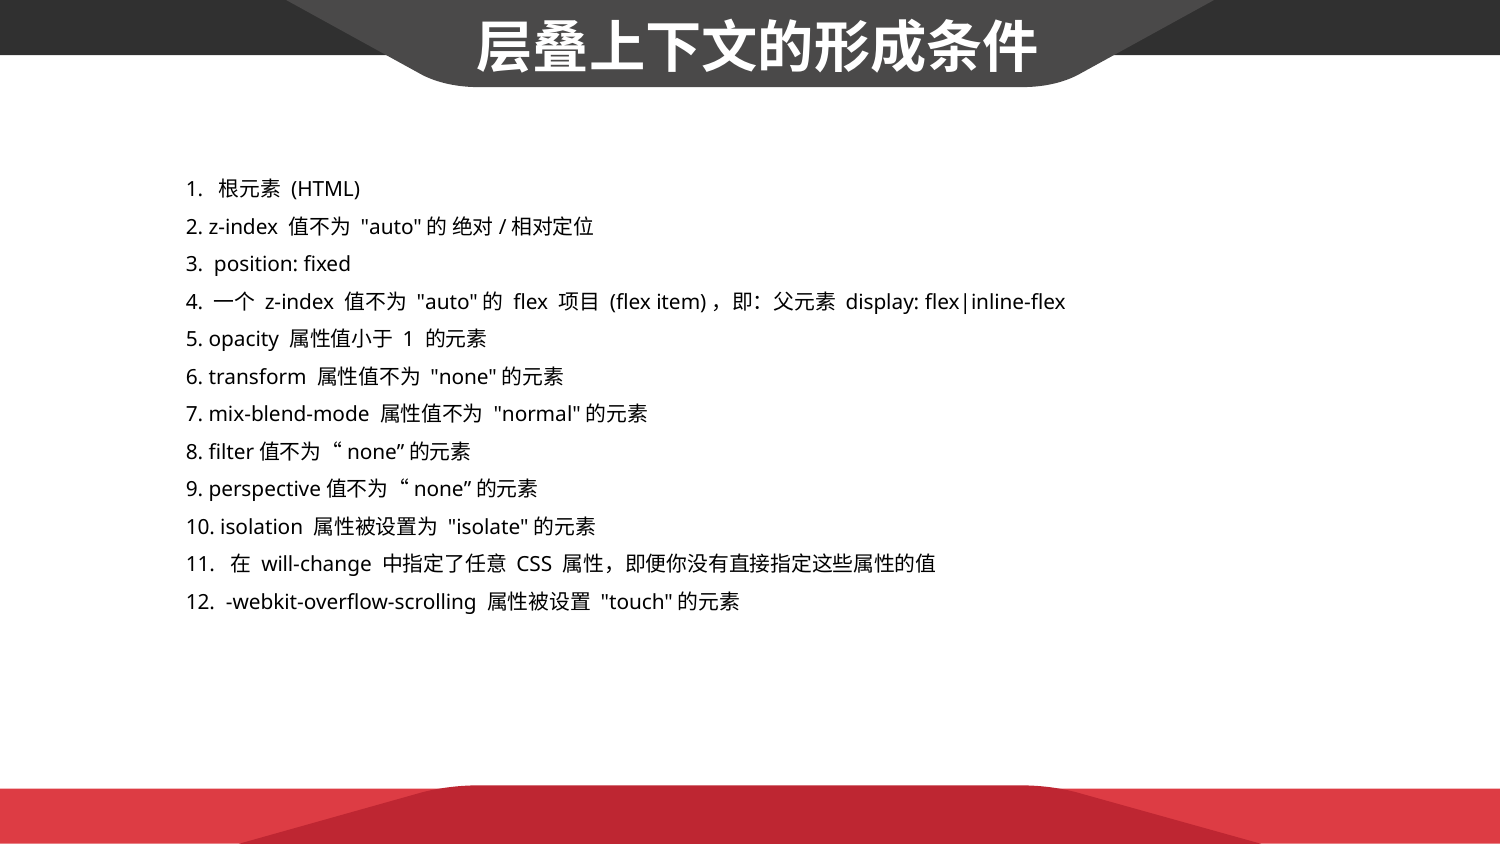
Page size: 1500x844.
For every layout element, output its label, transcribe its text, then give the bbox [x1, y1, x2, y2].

text_box [1215, 0, 1500, 56]
text_box [0, 0, 286, 56]
text_box 1. 根元素 (HTML) 2. z-index 值不为 "auto"的 绝对/相对定位 3. position: fixed 4. 一个 z-index 值不为 "auto"的 flex 项目 (flex item)，即：父元素 display: flex|inline-flex 5. opacity 属性值小于 1 的元素 6. transform 属性值不为 "none"的元素 7. mix-blend-mode 属性值不为 "normal"的元素 8. filter值不为“none”的元素 9. perspective值不为“none”的元素 10. isolation 属性被设置为 "isolate"的元素 11. 在 will-change 中指定了任意 CSS 属性，即便你没有直接指定这些属性的值 12. -webkit-overflow-scrolling 属性被设置 "touch"的元素 [171, 168, 1367, 621]
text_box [0, 785, 1500, 844]
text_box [286, 0, 1215, 92]
